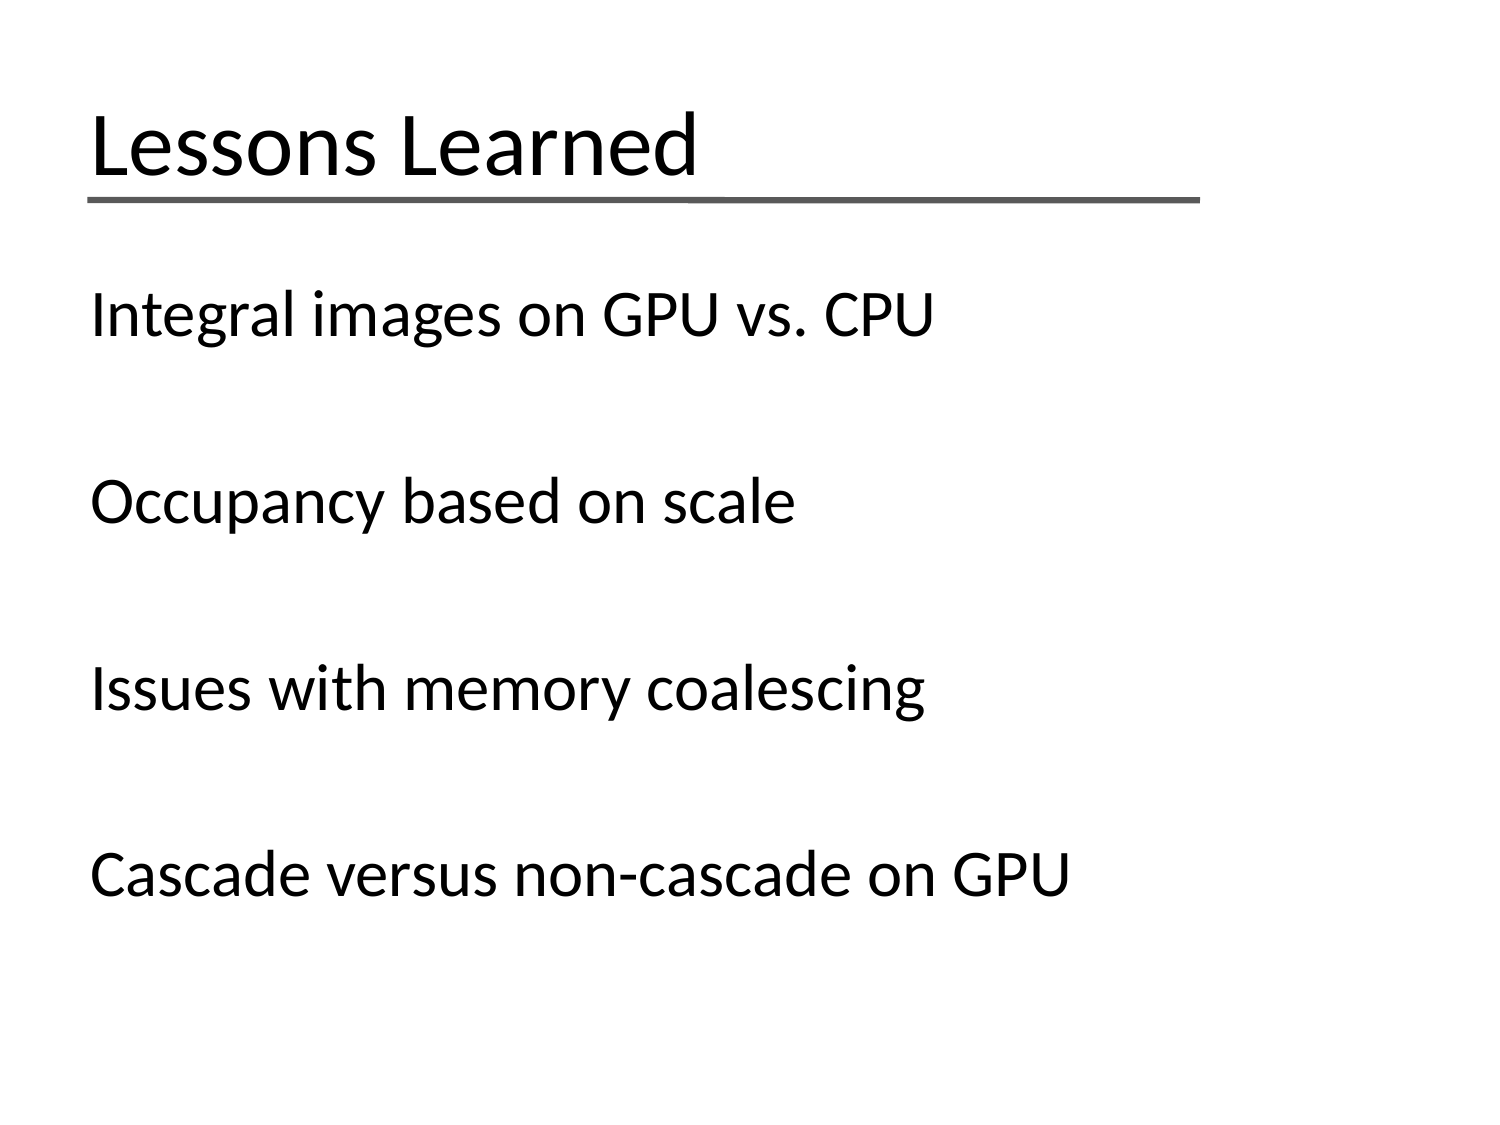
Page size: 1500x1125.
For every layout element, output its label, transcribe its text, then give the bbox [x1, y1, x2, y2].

title Lessons Learned [75, 45, 1425, 233]
list Integral images on GPU vs. CPU Occupancy based on scale Issues with memory coalescing Cascade versus non-cascade on GPU [75, 262, 1425, 1005]
